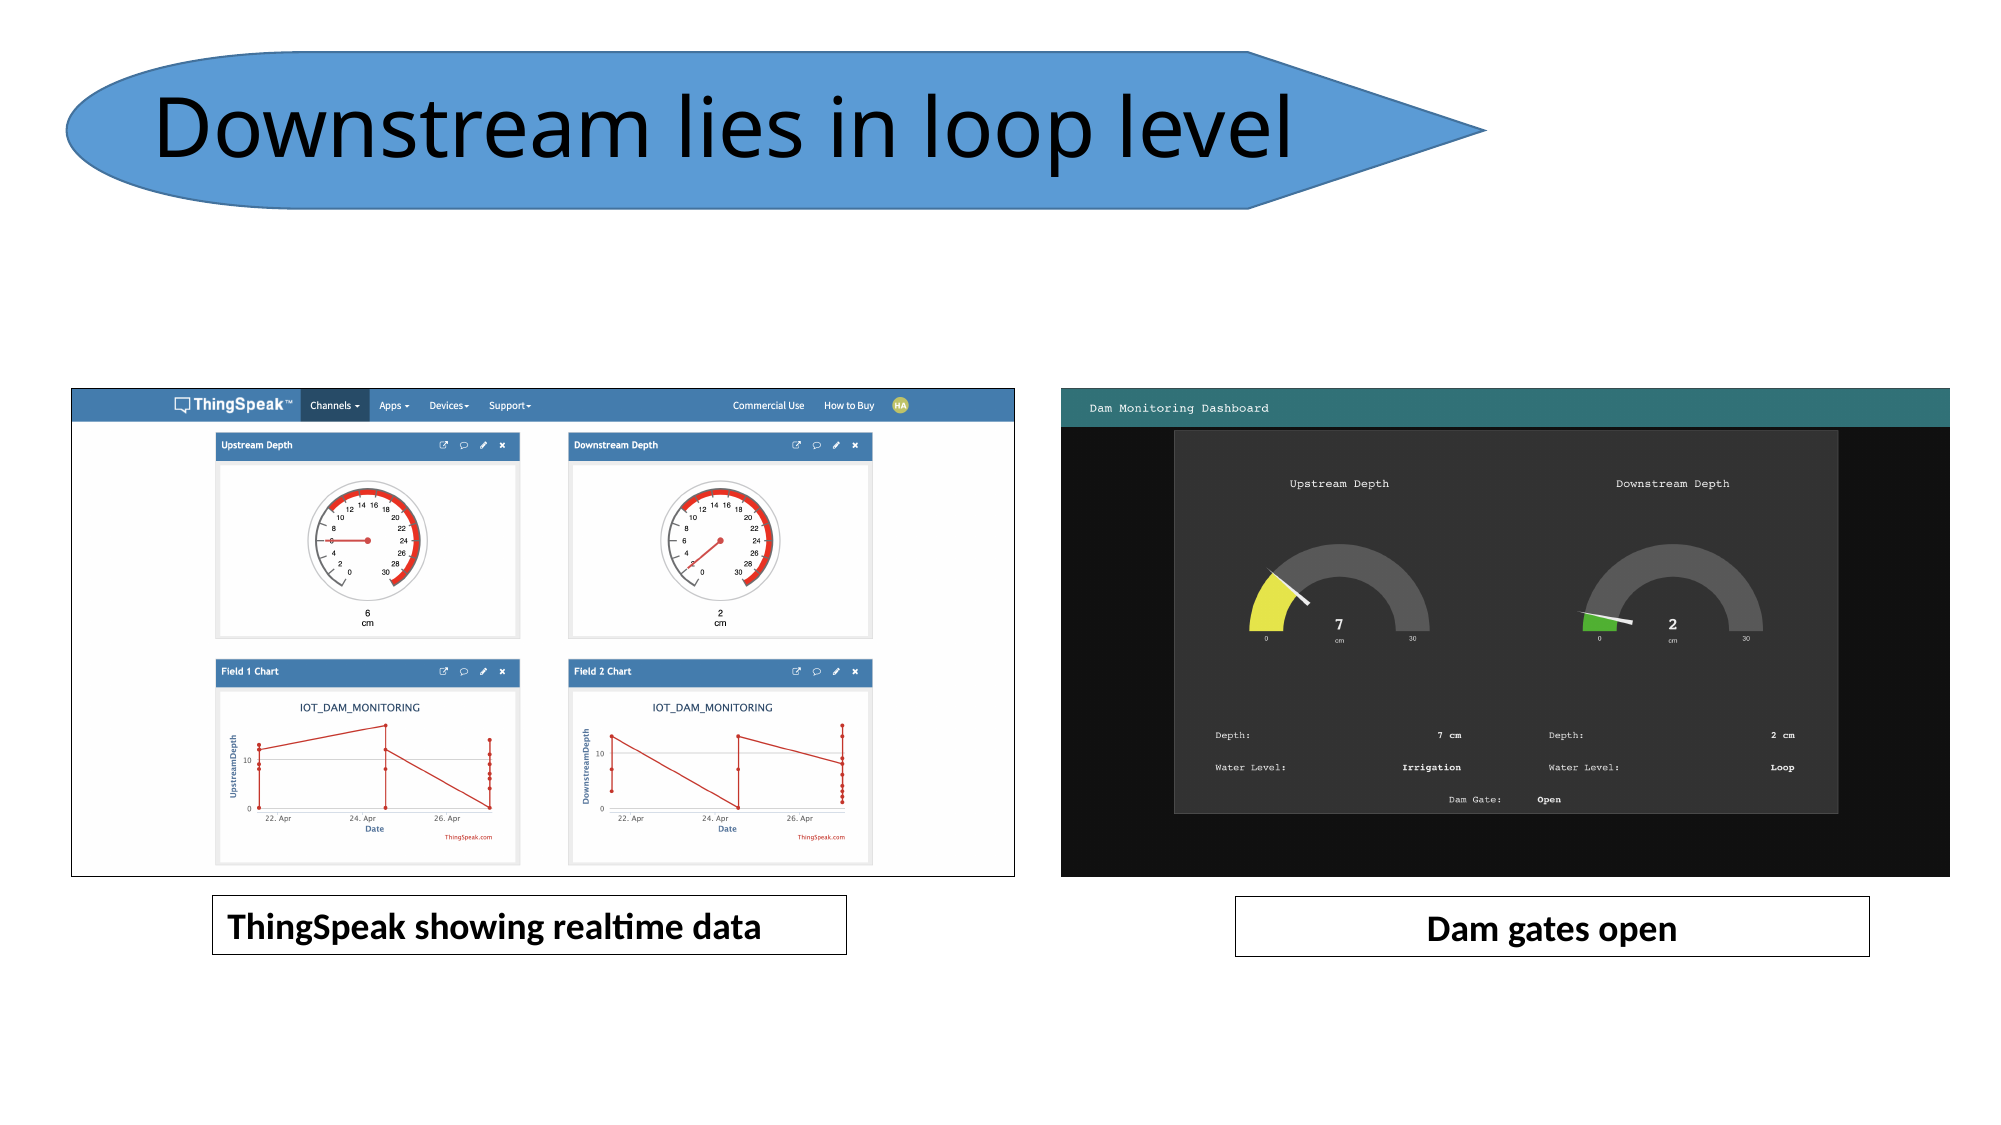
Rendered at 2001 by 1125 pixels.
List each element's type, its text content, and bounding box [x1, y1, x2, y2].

text_box [164, 51, 1293, 66]
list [71, 388, 1015, 877]
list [1061, 388, 1950, 877]
text_box [169, 196, 1290, 210]
text_box Dam gates open [1235, 896, 1870, 957]
text_box [1331, 78, 1488, 183]
title Downstream lies in loop level [137, 66, 1331, 196]
text_box [65, 73, 137, 188]
text_box ThingSpeak showing realtime data [212, 895, 847, 955]
